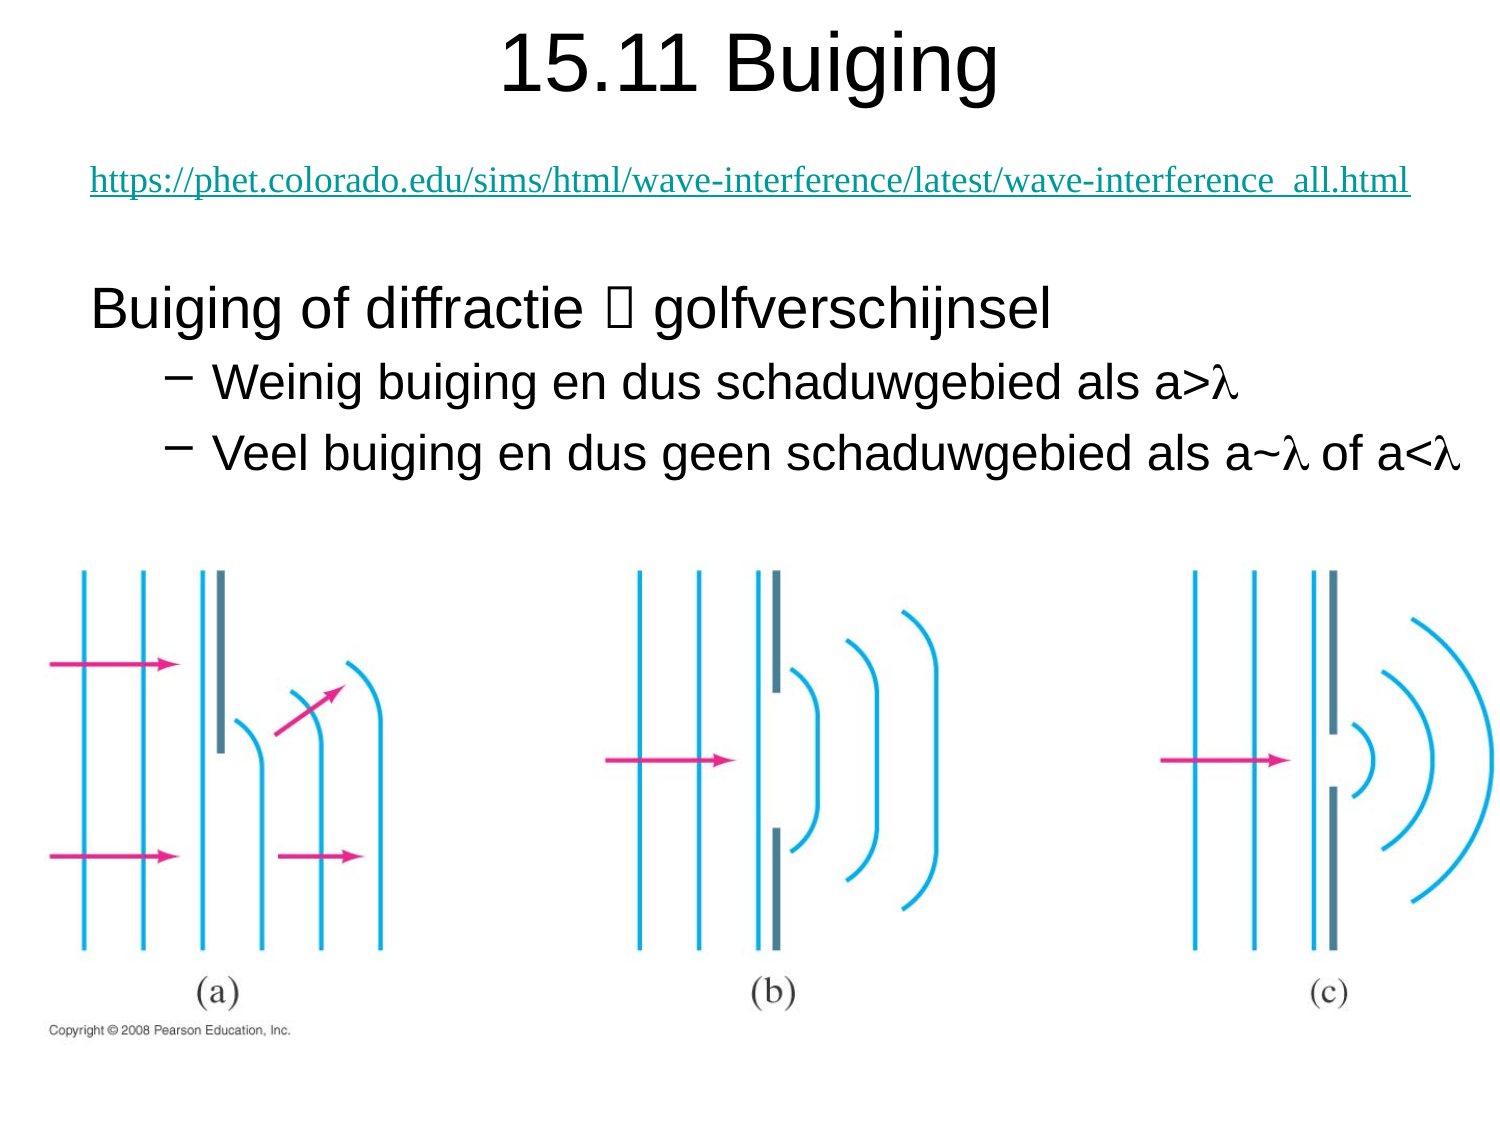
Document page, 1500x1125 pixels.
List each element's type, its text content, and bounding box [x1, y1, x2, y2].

title 15.11 Buiging [0, 0, 1500, 188]
text_box https://phet.colorado.edu/sims/html/wave-interference/latest/wave-interference_all.html [74, 148, 1500, 208]
list Buiging of diffractie  golfverschijnsel Weinig buiging en dus schaduwgebied als a>l Veel buiging en dus geen schaduwgebied als a~l of a<l [75, 262, 1500, 561]
picture [43, 562, 1500, 1048]
